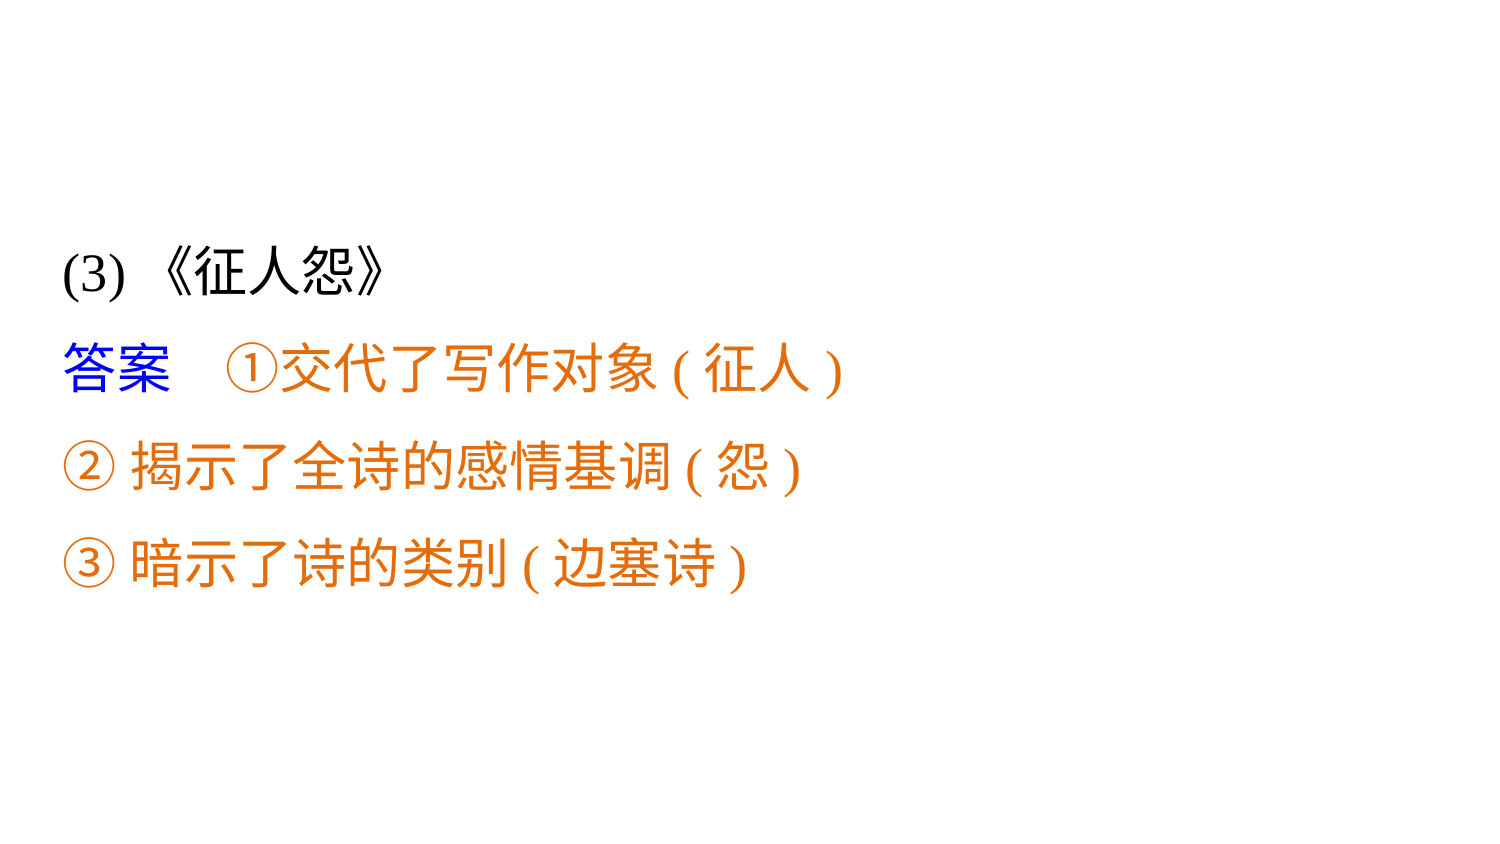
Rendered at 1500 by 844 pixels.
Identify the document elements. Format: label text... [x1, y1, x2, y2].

text_box (3)《征人怨》 答案 ①交代了写作对象(征人) ②揭示了全诗的感情基调(怨) ③暗示了诗的类别(边塞诗) [48, 197, 1449, 602]
